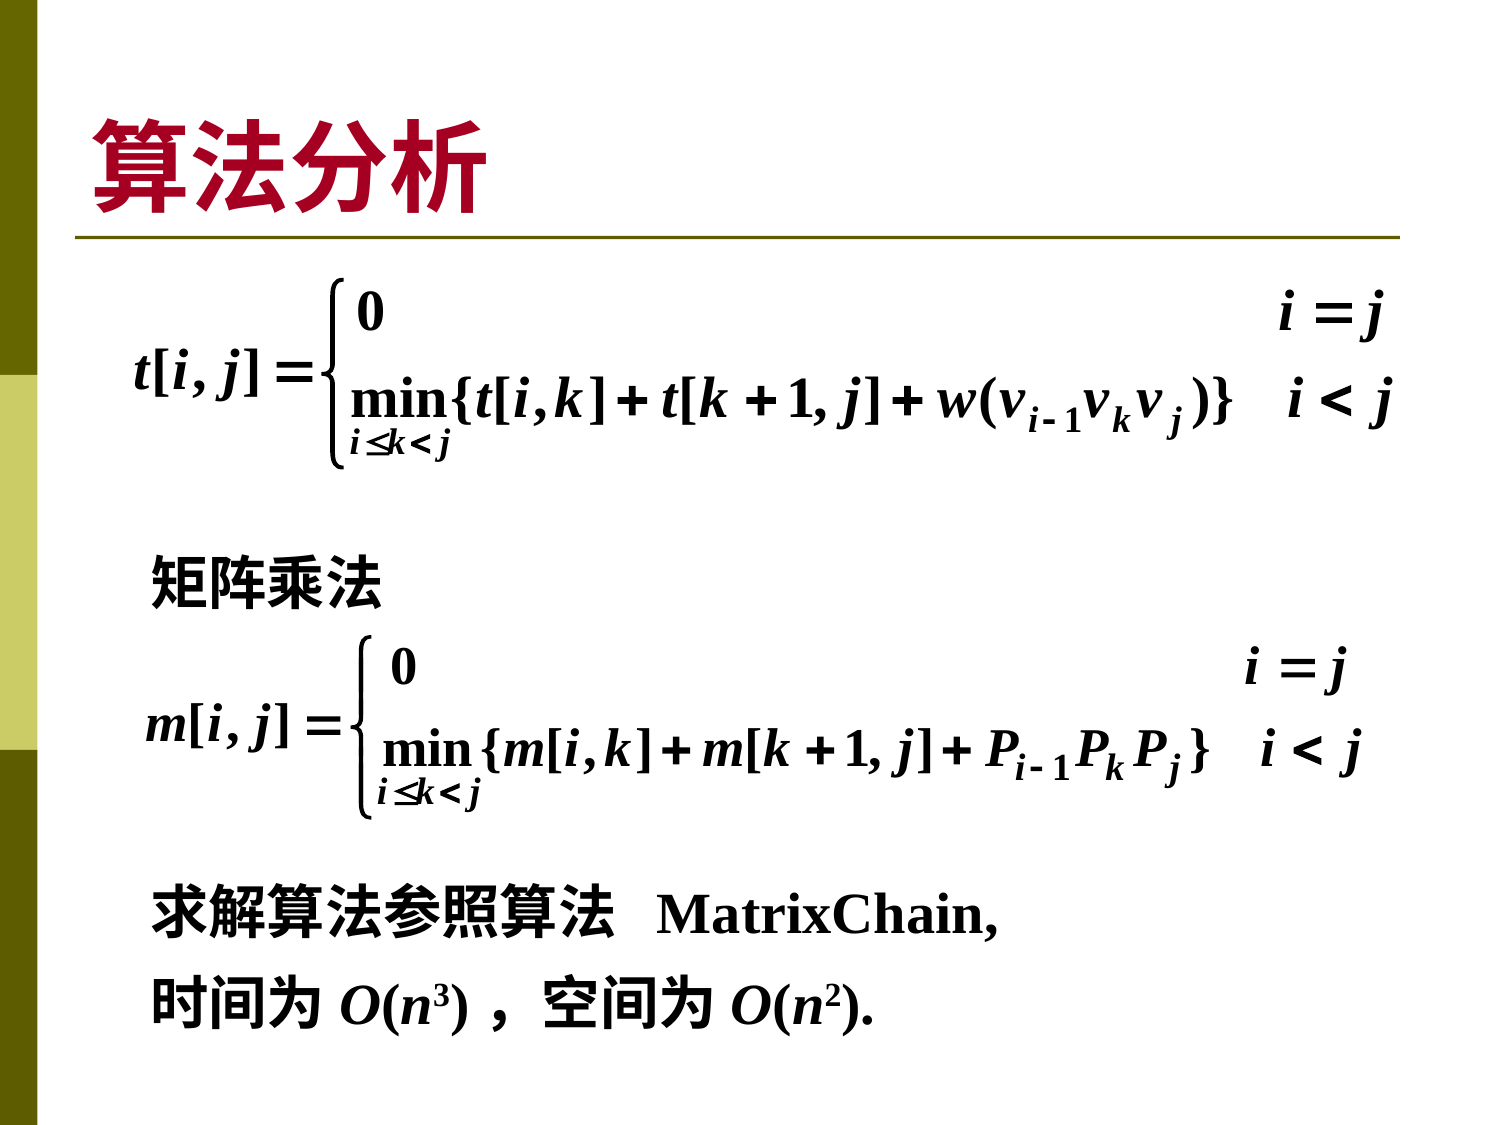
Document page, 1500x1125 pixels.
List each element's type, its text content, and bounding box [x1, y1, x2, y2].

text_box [123, 266, 1405, 480]
title 算法分析 [74, 45, 1426, 233]
text_box 矩阵乘法 [135, 538, 656, 621]
text_box 求解算法参照算法 MatrixChain, 时间为O(n3)，空间为O(n2). [135, 846, 1329, 1044]
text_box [135, 621, 1377, 835]
